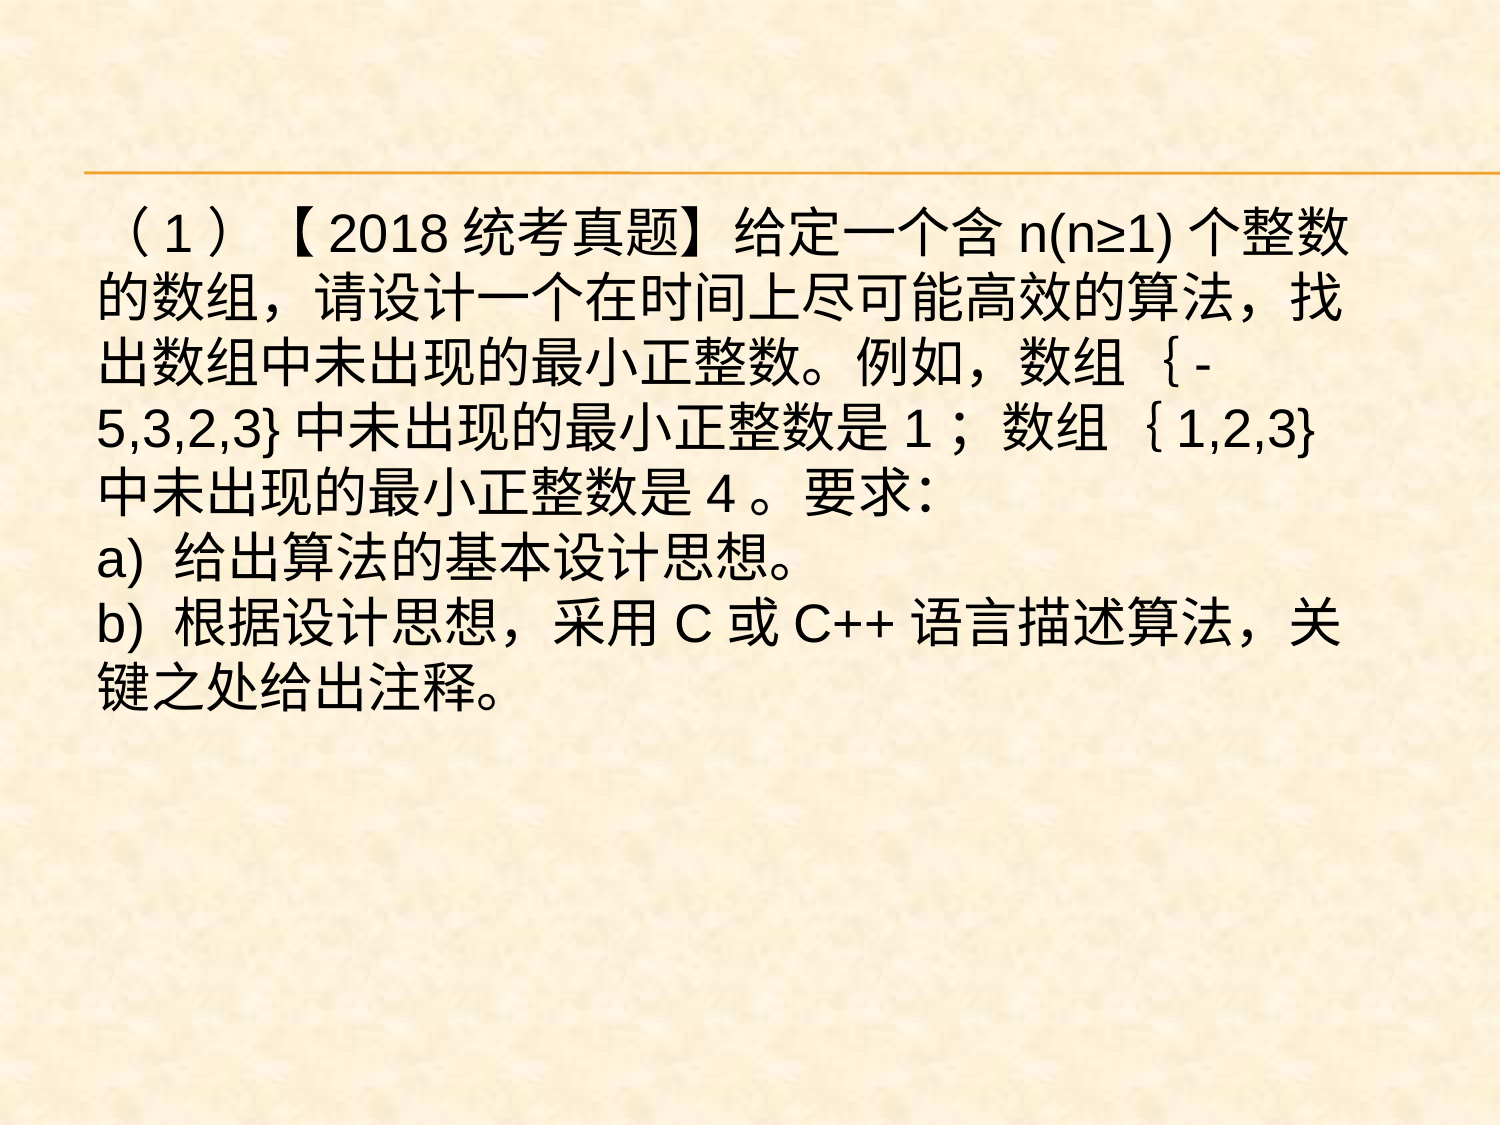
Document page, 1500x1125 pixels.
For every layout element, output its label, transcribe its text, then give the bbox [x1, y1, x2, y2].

text_box （1）【2018统考真题】给定一个含n(n≥1)个整数的数组，请设计一个在时间上尽可能高效的算法，找出数组中未出现的最小正整数。例如，数组｛-5,3,2,3}中未出现的最小正整数是1；数组｛1,2,3}中未出现的最小正整数是4。要求： a) 给出算法的基本设计思想。 b) 根据设计思想，采用C或C++语言描述算法，关键之处给出注释。 [82, 191, 1395, 726]
picture [0, 0, 1500, 1125]
